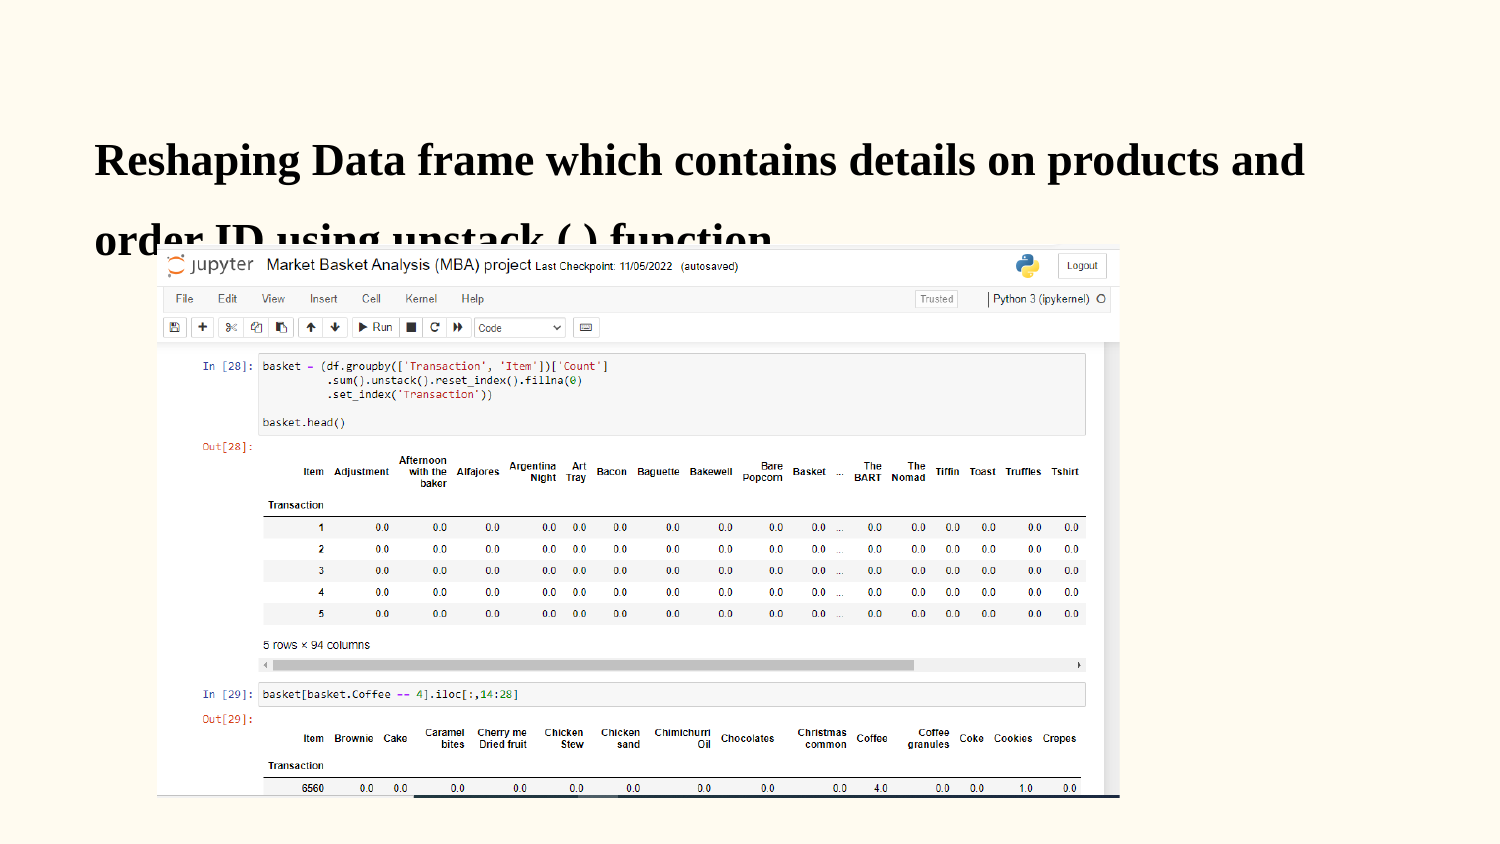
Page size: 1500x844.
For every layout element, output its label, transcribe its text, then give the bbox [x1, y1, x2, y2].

title Reshaping Data frame which contains details on products and order ID using unstack ( ) function [79, 90, 1346, 179]
picture [156, 244, 1120, 798]
